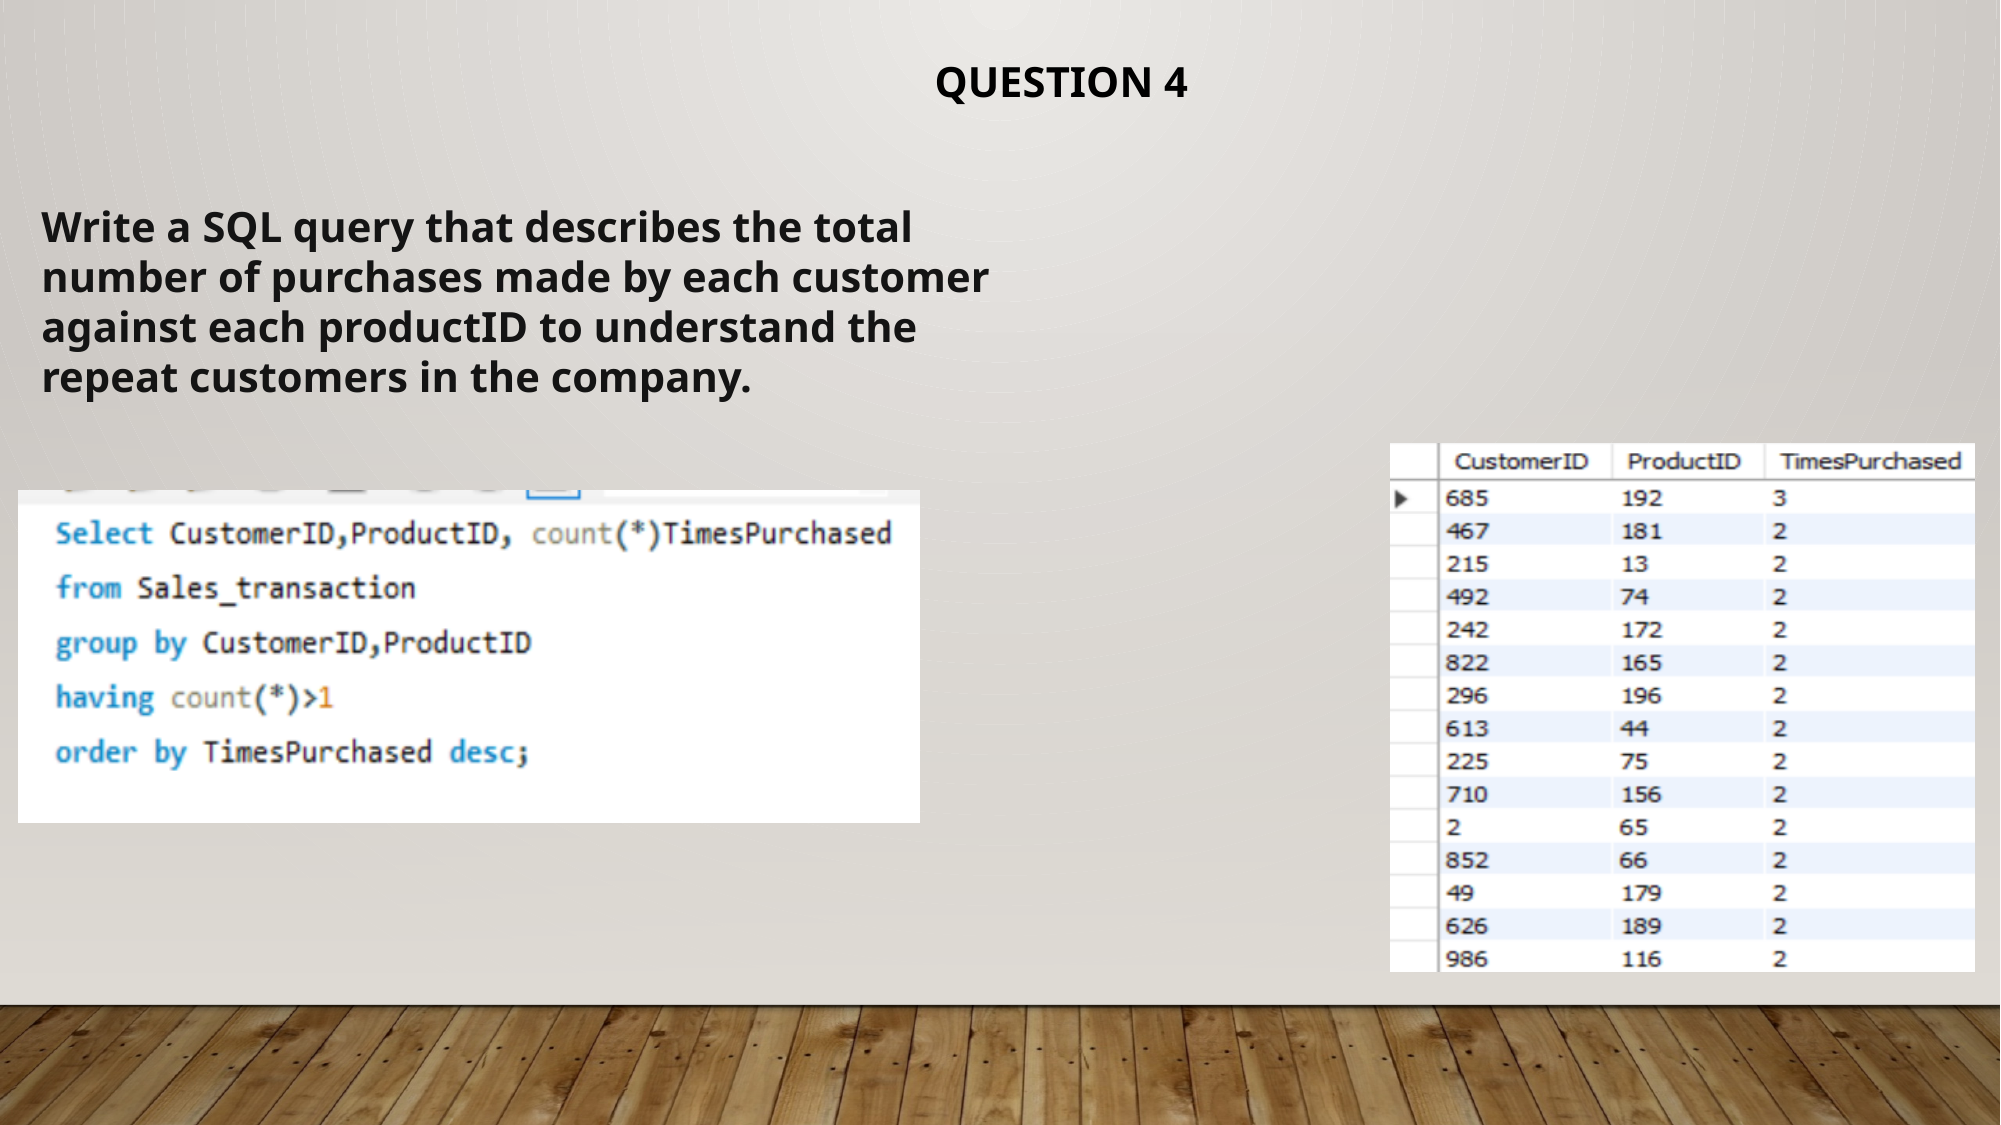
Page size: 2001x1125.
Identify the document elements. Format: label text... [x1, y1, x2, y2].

picture [17, 490, 920, 824]
picture [1390, 442, 1976, 972]
text_box Write a SQL query that describes the total number of purchases made by each customer against each productID to understand the repeat customers in the company. [26, 193, 1028, 409]
text_box QUESTION 4 [919, 47, 1921, 113]
picture [0, 1005, 2000, 1125]
